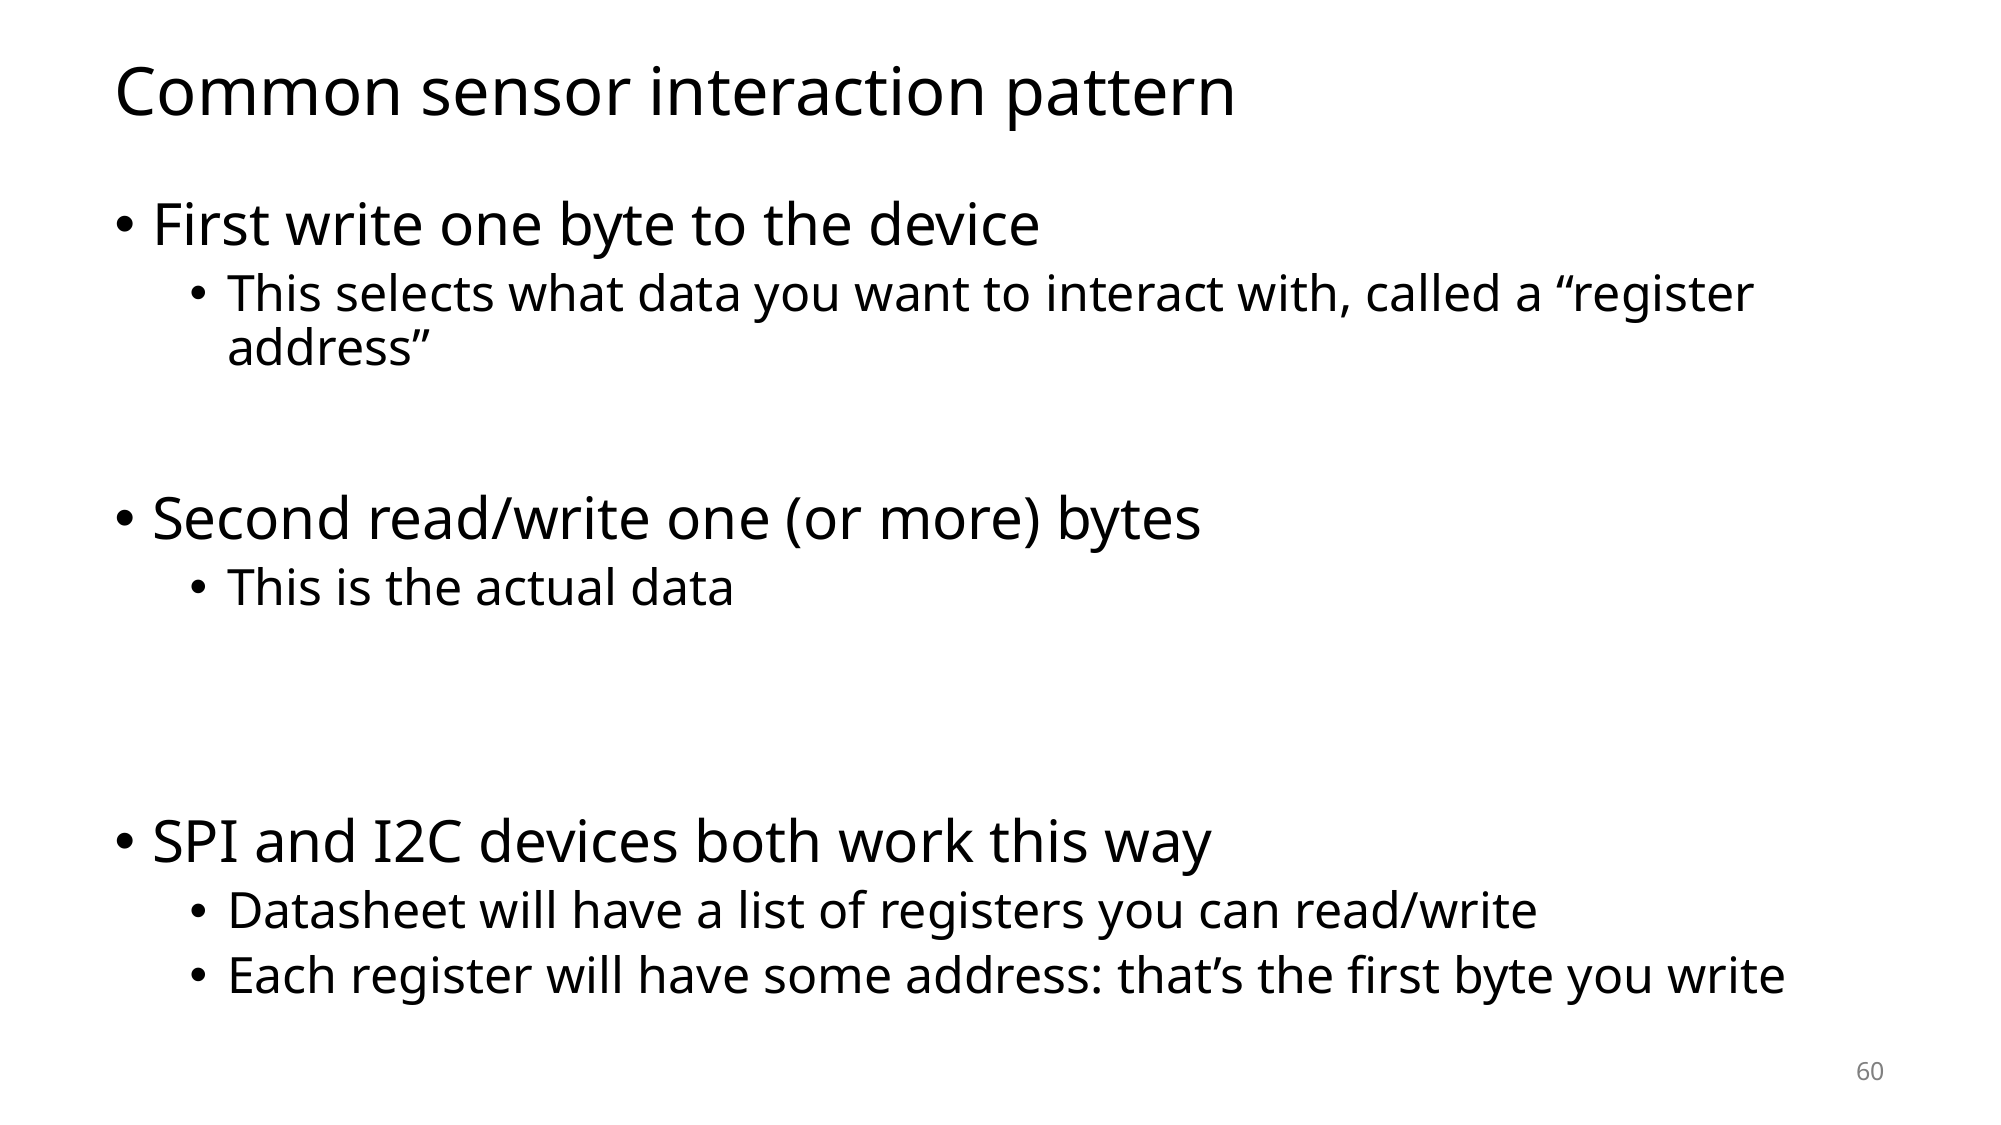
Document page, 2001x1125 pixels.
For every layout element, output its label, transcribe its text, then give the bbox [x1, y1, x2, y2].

slide_number 60 [1749, 1042, 1900, 1103]
title Common sensor interaction pattern [99, 37, 1900, 150]
list First write one byte to the device This selects what data you want to interact with, called a “register address” Second read/write one (or more) bytes This is the actual data SPI and I2C devices both work this way Datasheet will have a list of registers you can read/write Each register will have some address: that’s the first byte you write [99, 187, 1934, 1013]
